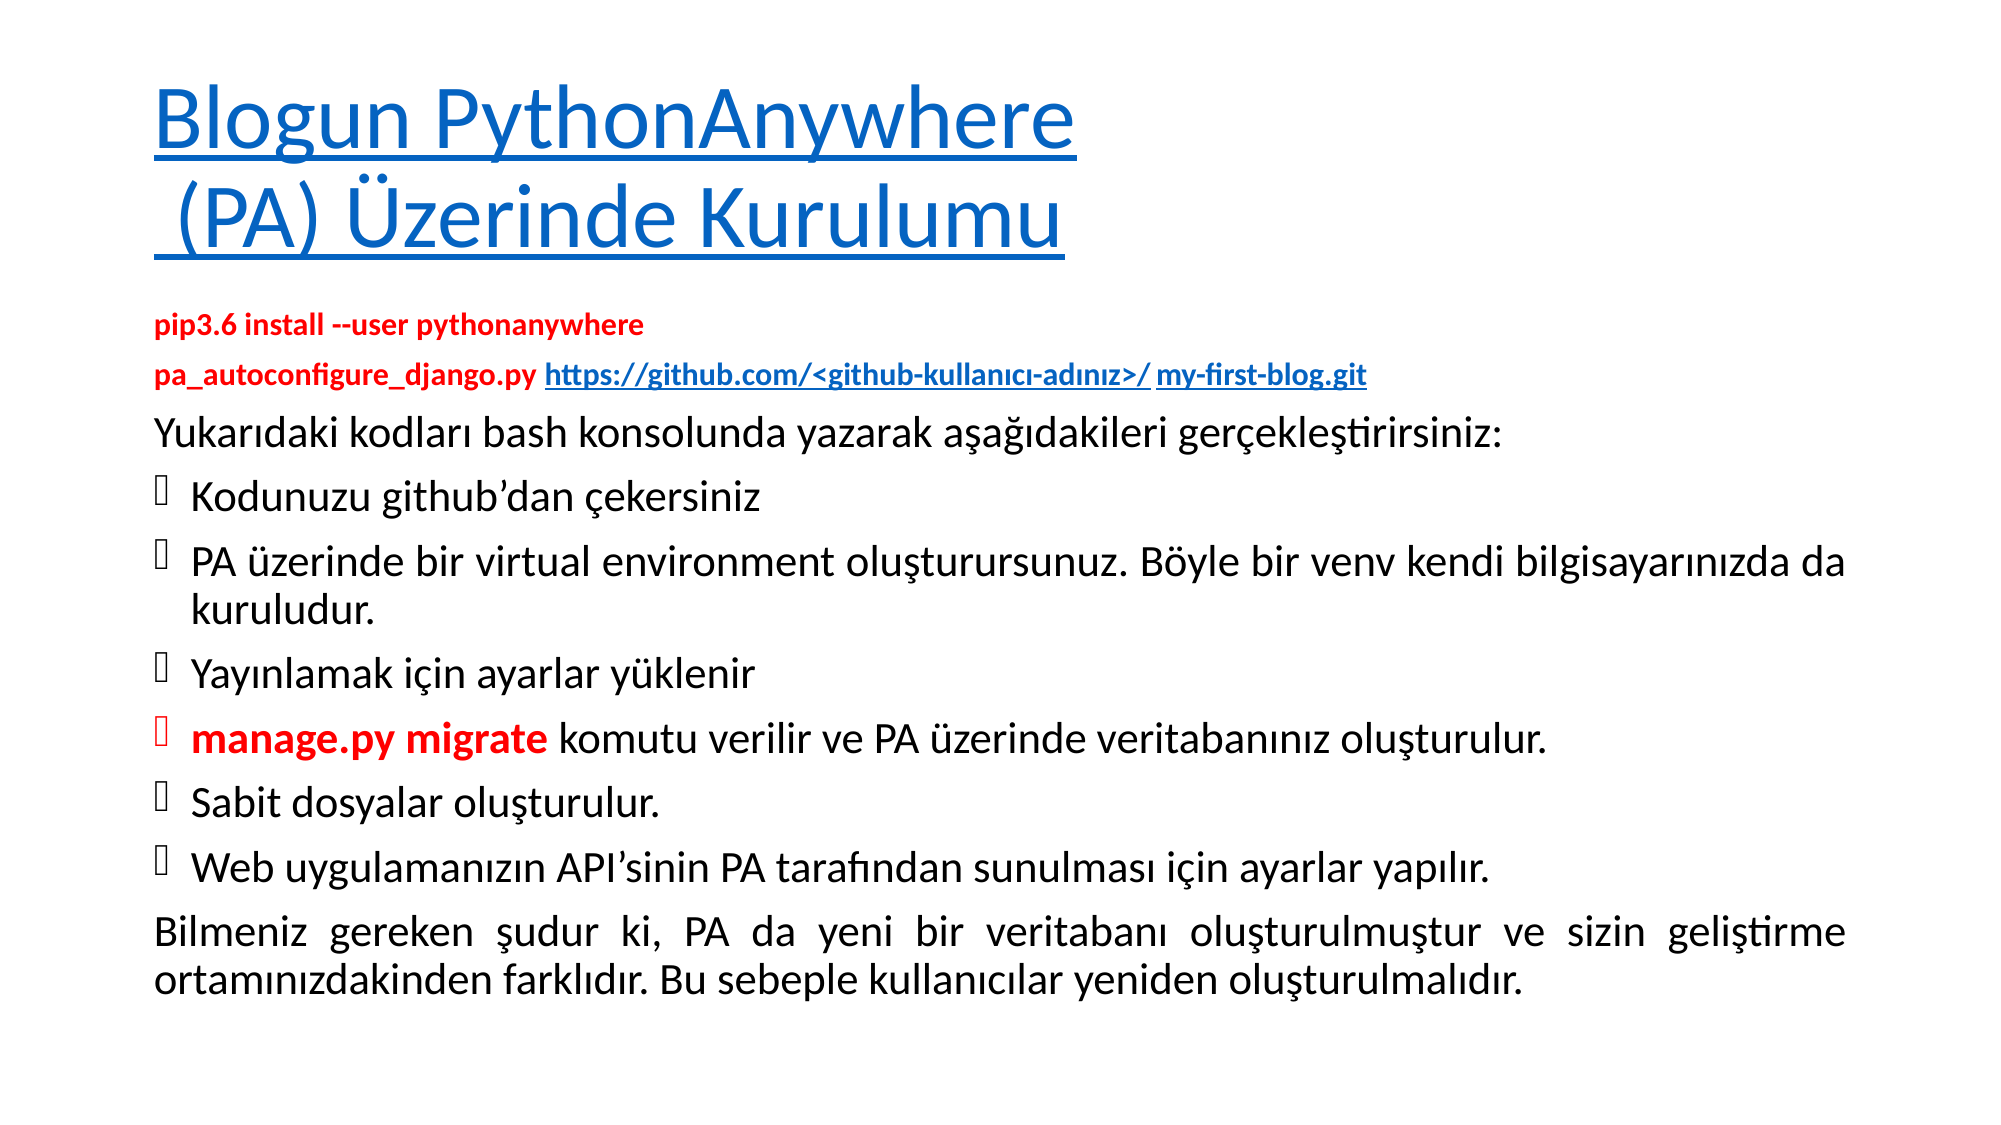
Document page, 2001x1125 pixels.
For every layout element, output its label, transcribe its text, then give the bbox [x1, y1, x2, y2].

list pip3.6 install --user pythonanywhere pa_autoconfigure_django.py https://github.com/<github-kullanıcı-adınız>/my-first-blog.git Yukarıdaki kodları bash konsolunda yazarak aşağıdakileri gerçekleştirirsiniz: Kodunuzu github’dan çekersiniz PA üzerinde bir virtual environment oluşturursunuz. Böyle bir venv kendi bilgisayarınızda da kuruludur. Yayınlamak için ayarlar yüklenir manage.py migrate komutu verilir ve PA üzerinde veritabanınız oluşturulur. Sabit dosyalar oluşturulur. Web uygulamanızın API’sinin PA tarafından sunulması için ayarlar yapılır. Bilmeniz gereken şudur ki, PA da yeni bir veritabanı oluşturulmuştur ve sizin geliştirme ortamınızdakinden farklıdır. Bu sebeple kullanıcılar yeniden oluşturulmalıdır. [138, 299, 1864, 1014]
title Blogun PythonAnywhere (PA) Üzerinde Kurulumu [138, 60, 1864, 278]
